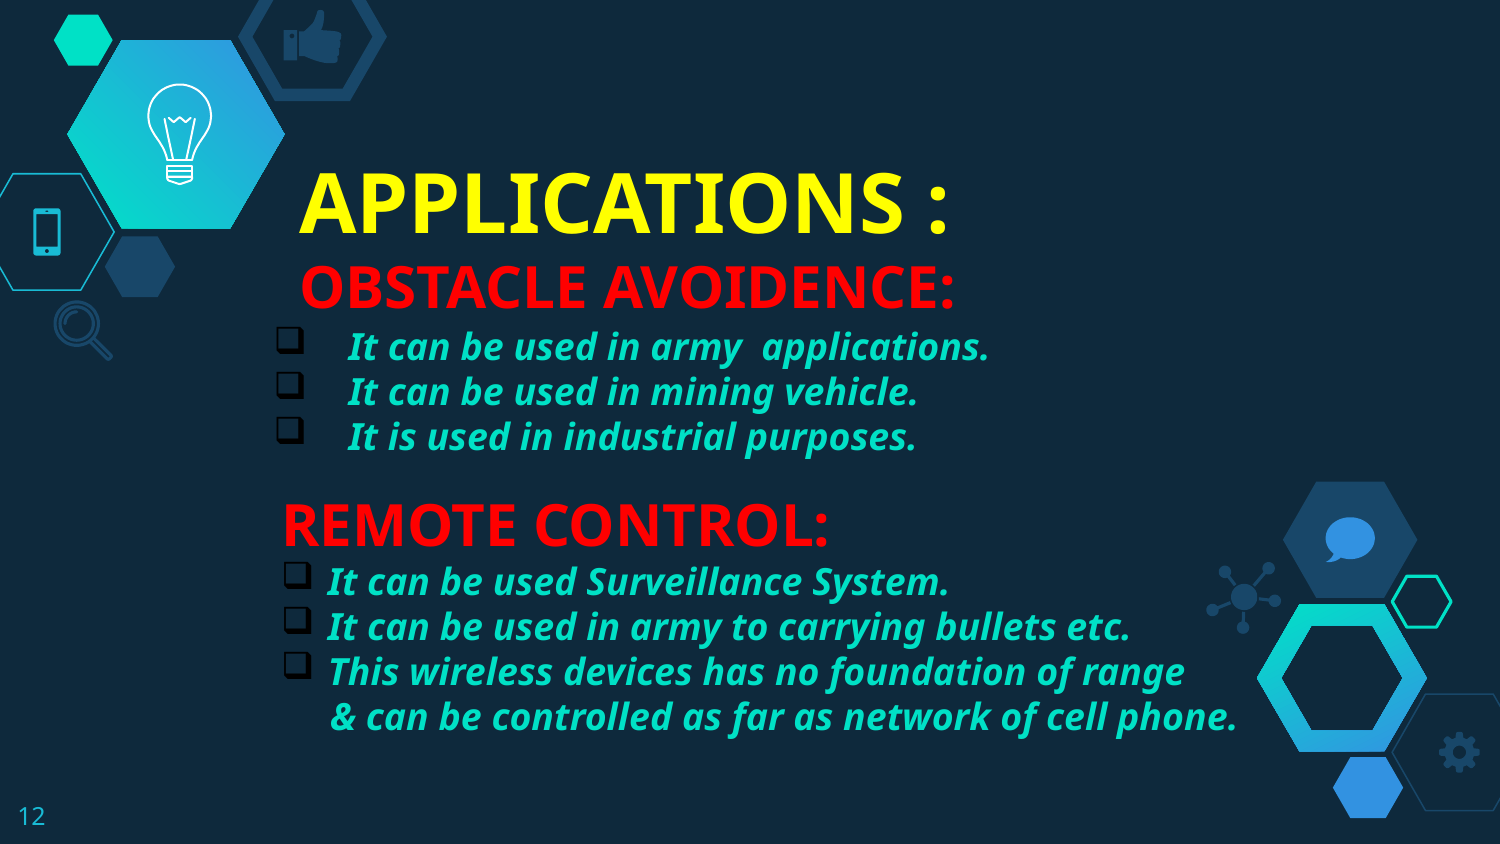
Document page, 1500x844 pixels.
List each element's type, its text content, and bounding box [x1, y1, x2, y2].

text_box REMOTE CONTROL: It can be used Surveillance System. It can be used in army to carrying bullets etc. This wireless devices has no foundation of range & can be controlled as far as network of cell phone. [266, 480, 1255, 791]
slide_number 12 [2, 785, 93, 844]
title APPLICATIONS : OBSTACLE AVOIDENCE: [284, 134, 1096, 241]
text_box It can be used in army applications. It can be used in mining vehicle. It is used in industrial purposes. [258, 315, 1007, 511]
